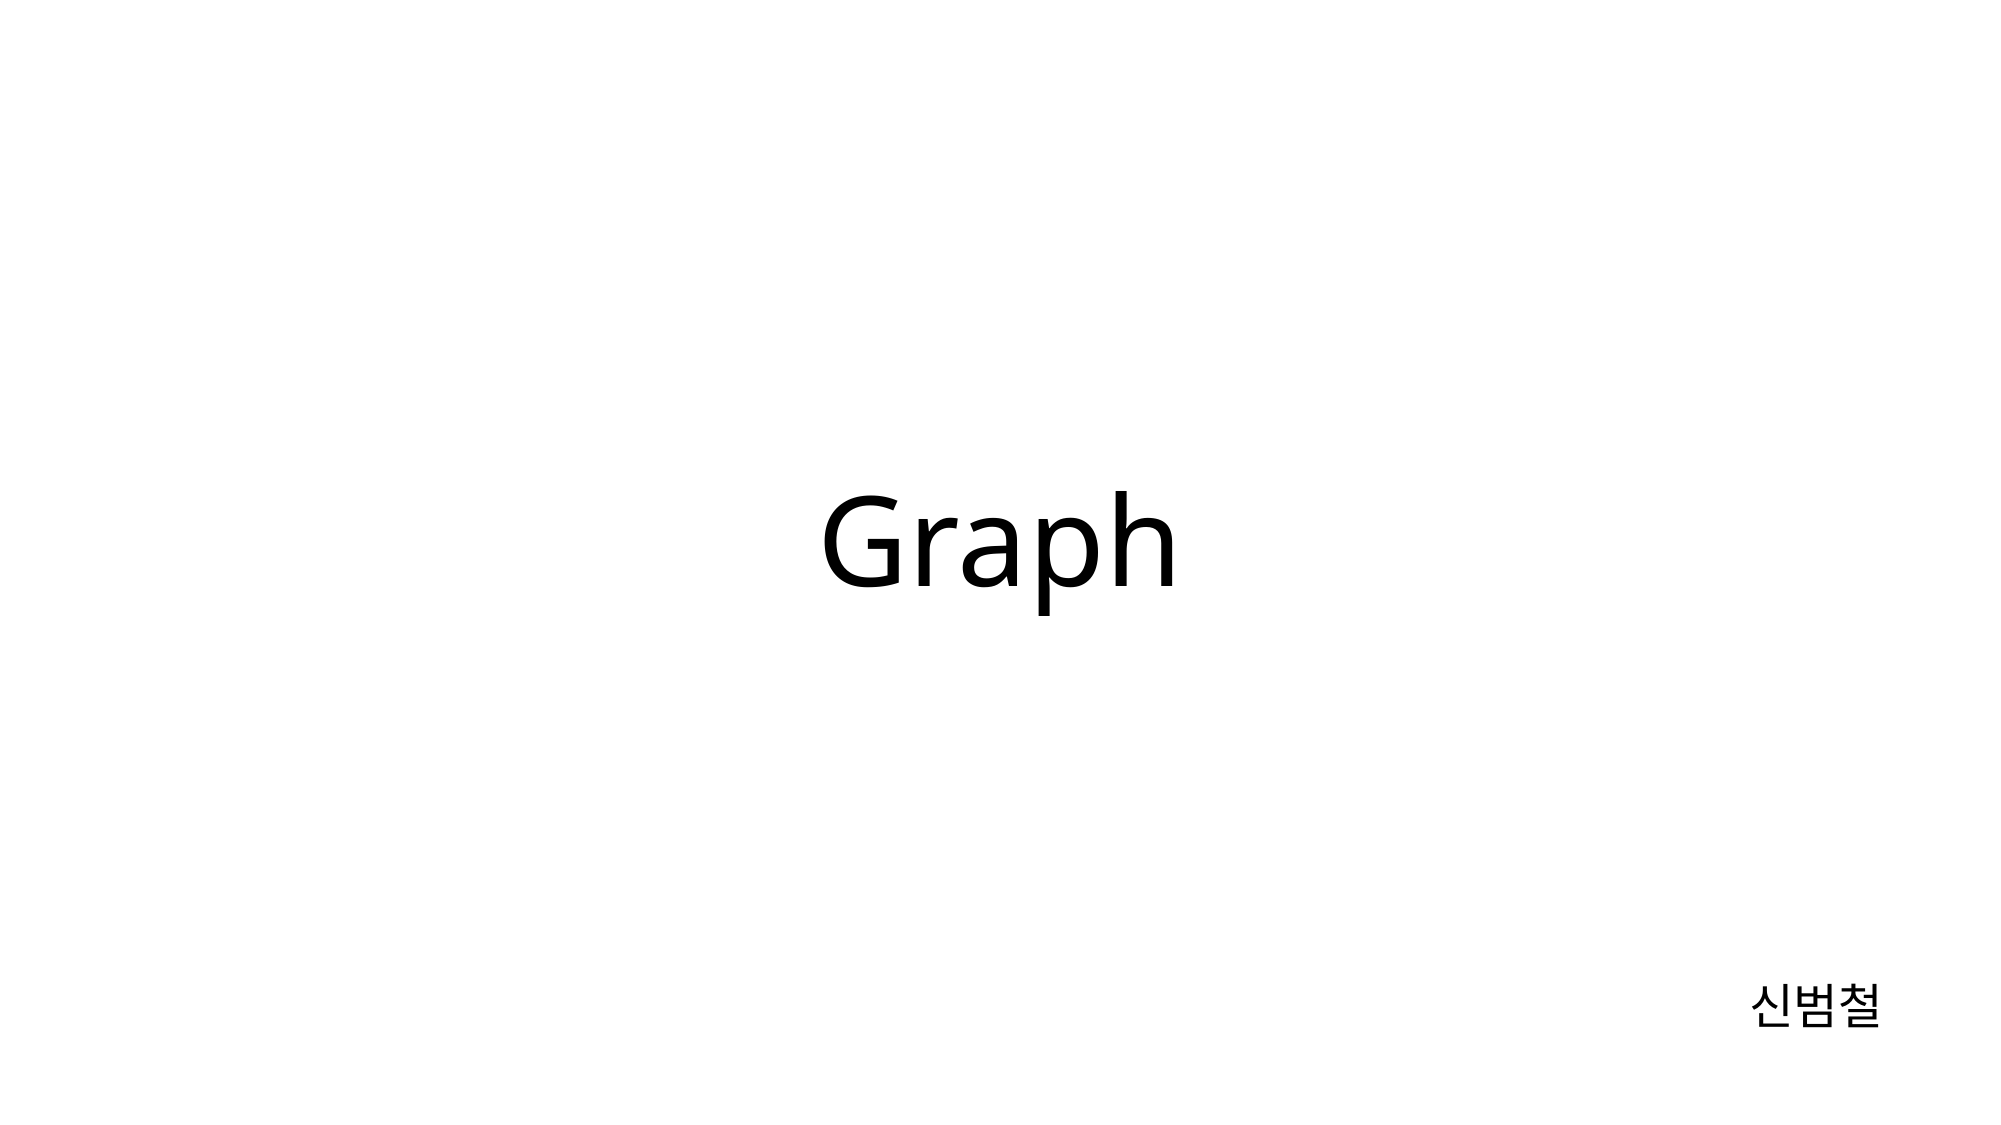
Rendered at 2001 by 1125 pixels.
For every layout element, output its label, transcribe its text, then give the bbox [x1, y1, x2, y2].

subtitle 신범철 [1670, 975, 1962, 1043]
title Graph [249, 229, 1750, 621]
